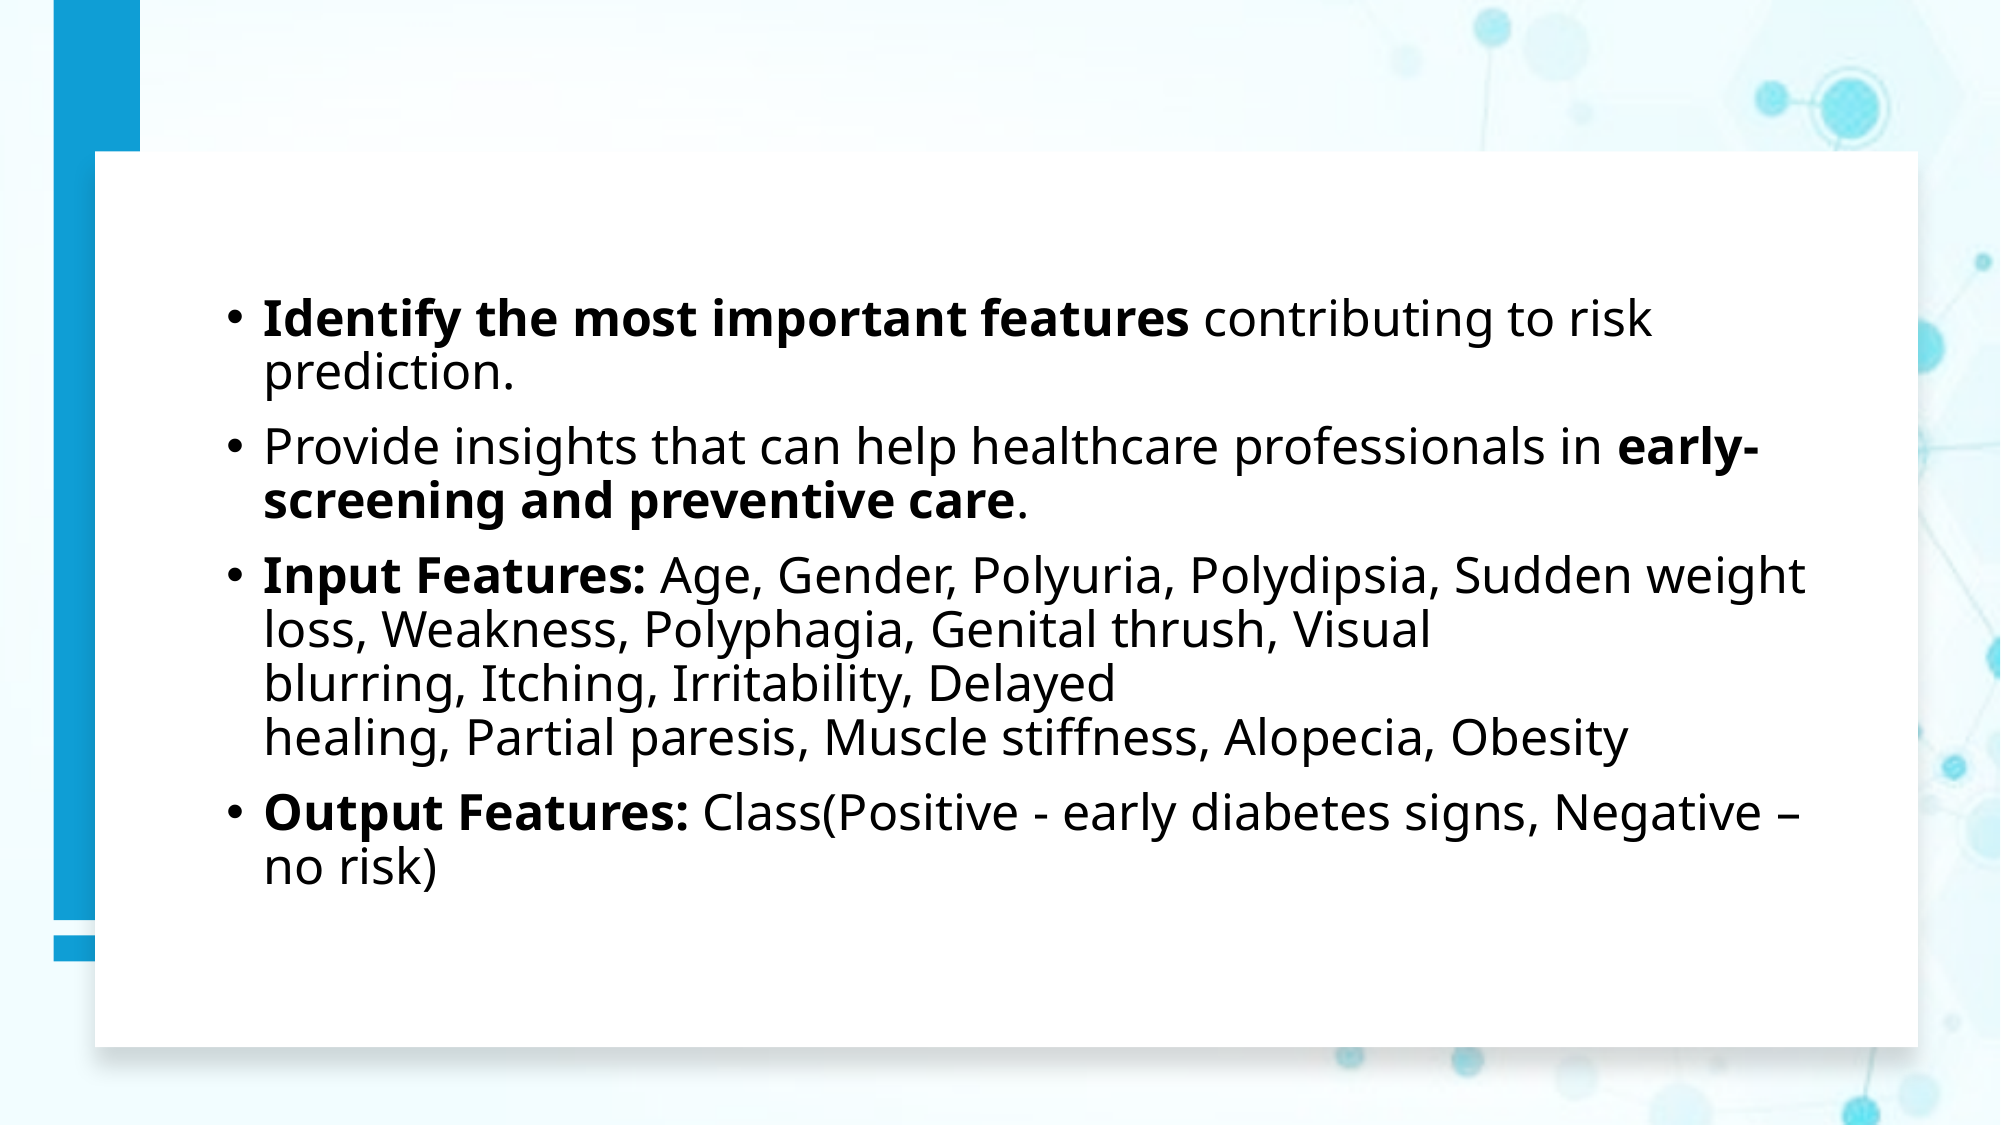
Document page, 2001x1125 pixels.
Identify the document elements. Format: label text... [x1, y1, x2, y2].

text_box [0, 436, 578, 525]
list Identify the most important features contributing to risk prediction. Provide insights that can help healthcare professionals in early-screening and preventive care. Input Features: Age, Gender, Polyuria, Polydipsia, Sudden weight loss, Weakness, Polyphagia, Genital thrush, Visual blurring, Itching, Irritability, Delayed healing, Partial paresis, Muscle stiffness, Alopecia, Obesity Output Features: Class(Positive - early diabetes signs, Negative – no risk) [211, 221, 1828, 967]
text_box [93, 150, 1919, 1049]
text_box [0, 0, 2000, 1125]
